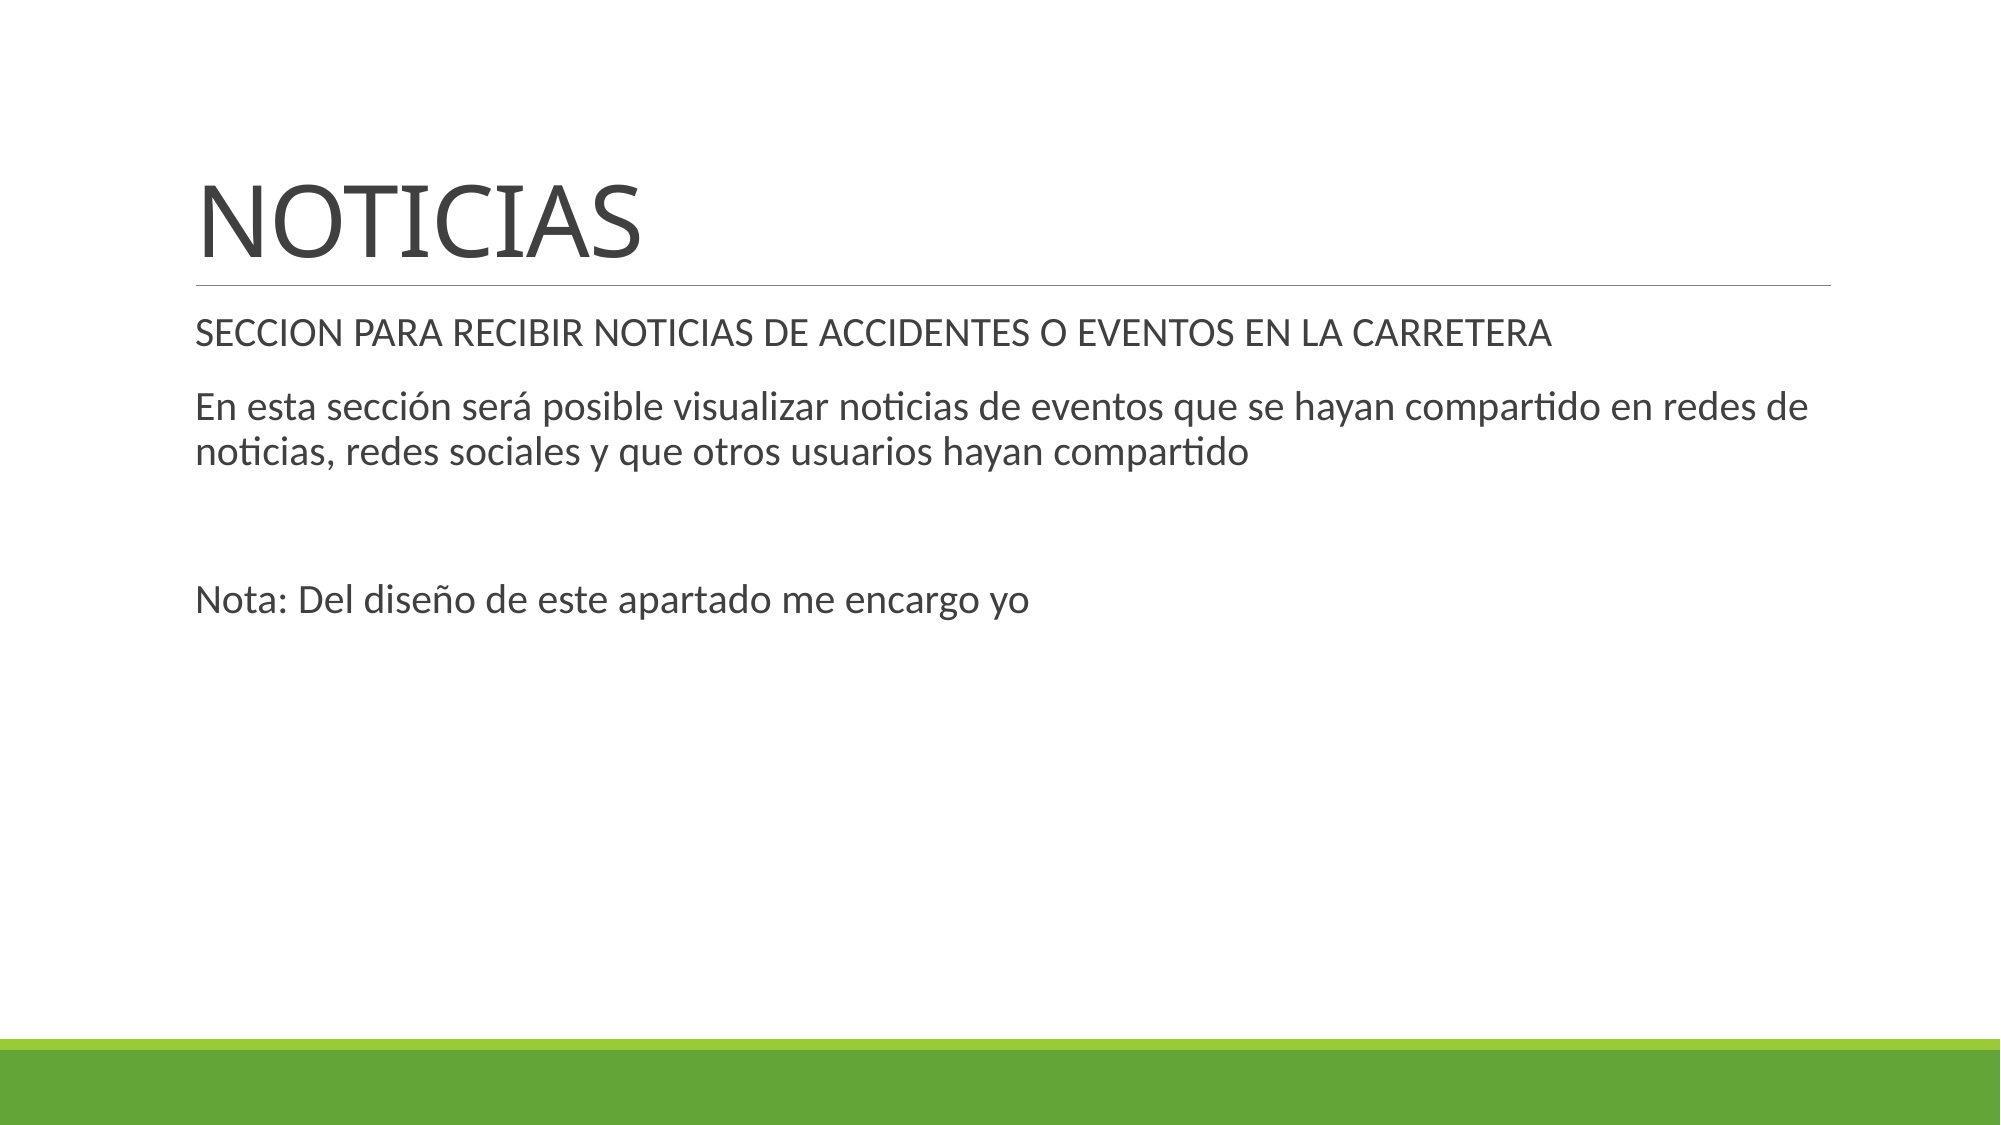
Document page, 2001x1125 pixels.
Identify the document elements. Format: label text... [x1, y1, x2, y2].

list SECCION PARA RECIBIR NOTICIAS DE ACCIDENTES O EVENTOS EN LA CARRETERA En esta sección será posible visualizar noticias de eventos que se hayan compartido en redes de noticias, redes sociales y que otros usuarios hayan compartido Nota: Del diseño de este apartado me encargo yo [180, 302, 1830, 963]
title NOTICIAS [180, 47, 1830, 285]
